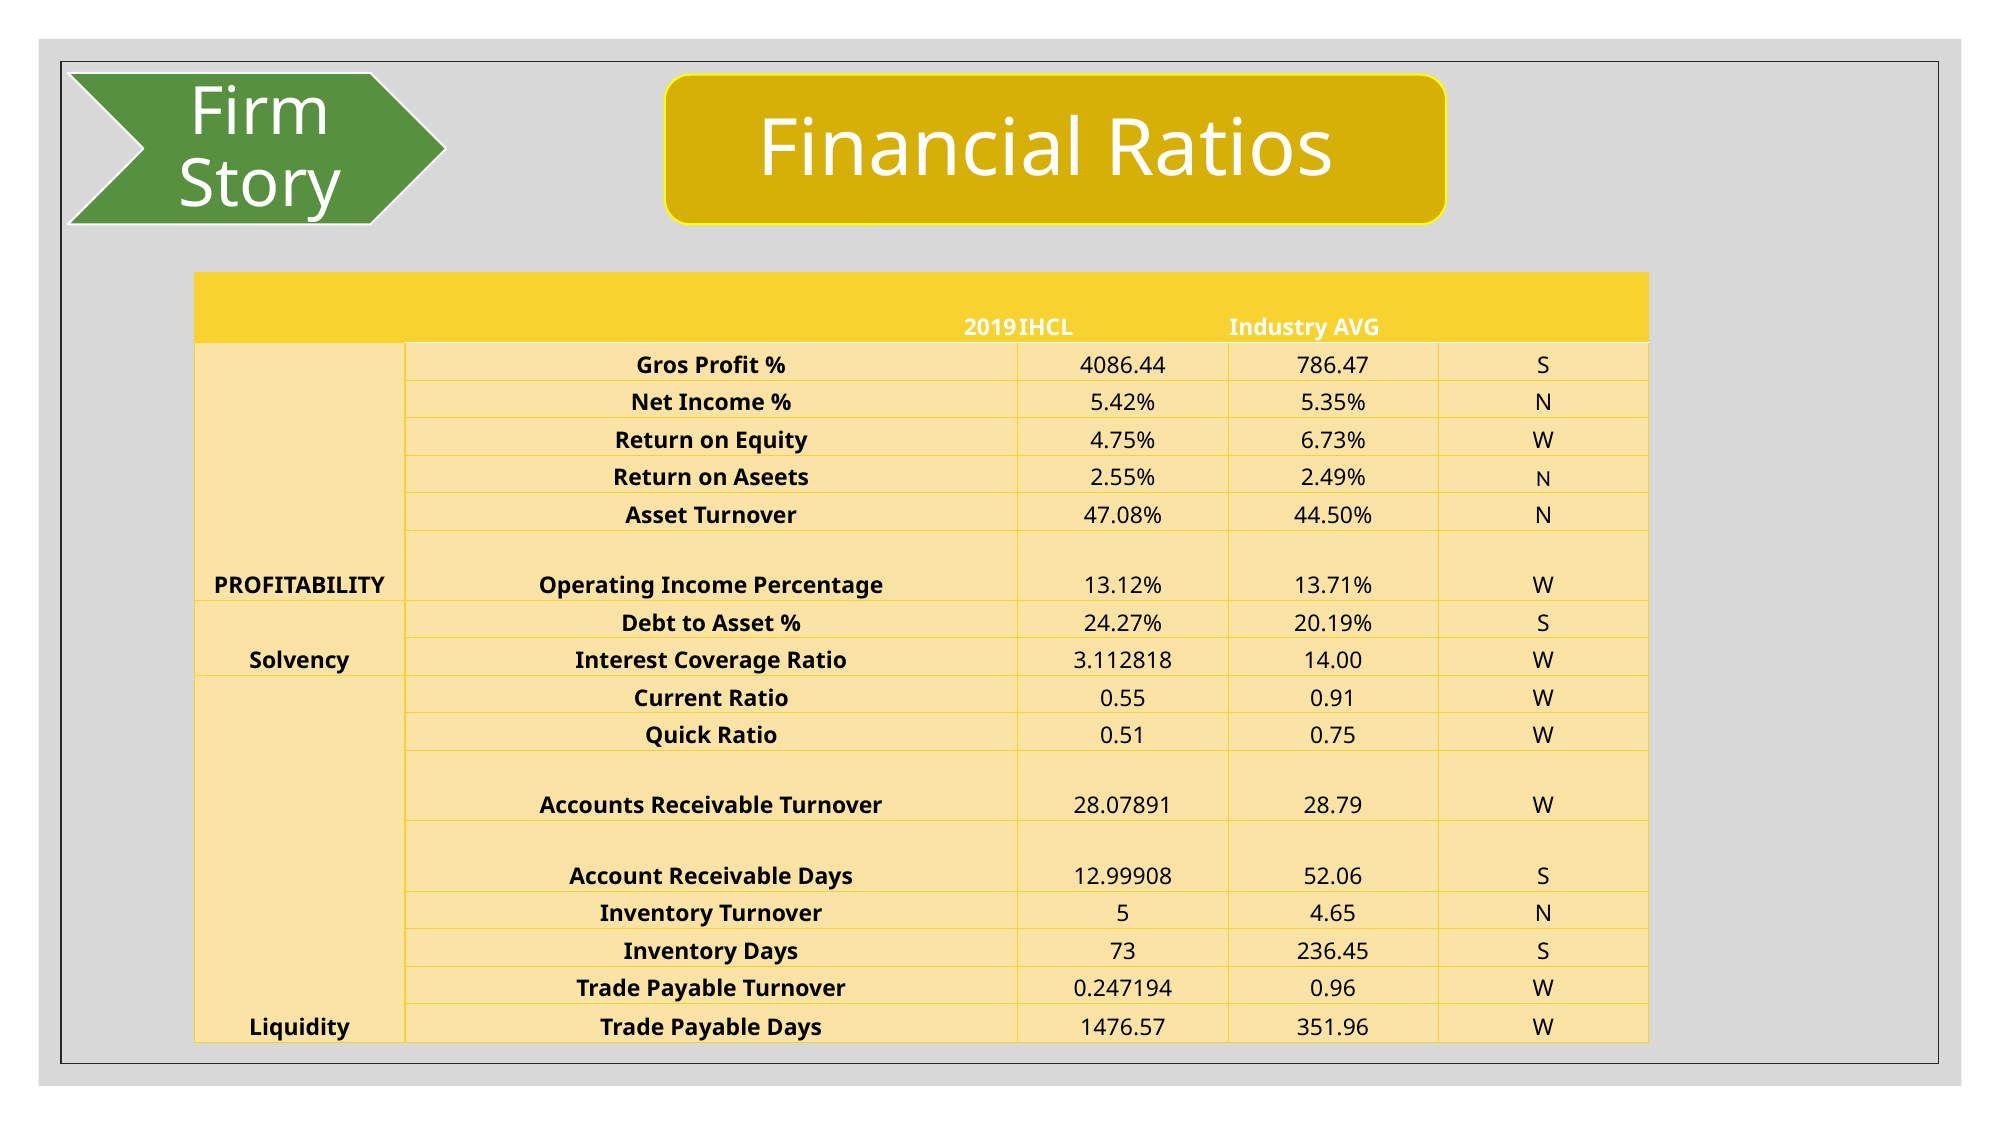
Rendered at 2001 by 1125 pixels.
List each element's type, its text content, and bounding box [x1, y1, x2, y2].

table_cell 1476.57 [1018, 1004, 1228, 1042]
table_cell Inventory Days [406, 929, 1017, 966]
table_cell Account Receivable Days [406, 821, 1017, 891]
table_cell W [1439, 676, 1648, 712]
table_cell Inventory Turnover [406, 892, 1017, 928]
table_header 2019 [406, 273, 1017, 342]
table_cell 351.96 [1229, 1004, 1438, 1042]
table_cell S [1439, 821, 1648, 891]
table_cell PROFITABILITY [195, 343, 404, 600]
table_cell 28.79 [1229, 751, 1438, 820]
table_cell Current Ratio [406, 676, 1017, 712]
table_cell W [1439, 751, 1648, 820]
table_cell 52.06 [1229, 821, 1438, 891]
table_cell Interest Coverage Ratio [406, 638, 1017, 675]
table_cell N [1439, 381, 1648, 417]
table_cell Asset Turnover [406, 493, 1017, 530]
table_cell 236.45 [1229, 929, 1438, 966]
table_cell Quick Ratio [406, 713, 1017, 750]
table_header IHCL [1018, 273, 1228, 342]
table_cell 4086.44 [1018, 343, 1228, 380]
table_cell Operating Income Percentage [406, 531, 1017, 600]
table_cell 14.00 [1229, 638, 1438, 675]
table_cell 13.12% [1018, 531, 1228, 600]
table_cell Liquidity [195, 676, 404, 1042]
table_header Industry AVG [1229, 273, 1438, 342]
table_cell 5 [1018, 892, 1228, 928]
table_cell S [1439, 601, 1648, 637]
table_cell 20.19% [1229, 601, 1438, 637]
table_cell Net Income % [406, 381, 1017, 417]
table_cell 47.08% [1018, 493, 1228, 530]
table_cell 2.55% [1018, 456, 1228, 492]
table_cell W [1439, 1004, 1648, 1042]
table_cell 2.49% [1229, 456, 1438, 492]
table_cell 0.51 [1018, 713, 1228, 750]
table_cell 0.96 [1229, 967, 1438, 1003]
table_cell Solvency [195, 601, 404, 675]
table_cell 6.73% [1229, 418, 1438, 455]
table_header [1439, 273, 1648, 342]
table_cell W [1439, 531, 1648, 600]
table_cell 44.50% [1229, 493, 1438, 530]
table_cell 5.42% [1018, 381, 1228, 417]
table_cell W [1439, 638, 1648, 675]
table_cell 73 [1018, 929, 1228, 966]
table_cell 0.75 [1229, 713, 1438, 750]
table_cell N [1439, 456, 1648, 492]
table_cell 12.99908 [1018, 821, 1228, 891]
table_cell 13.71% [1229, 531, 1438, 600]
table_cell Gros Profit % [406, 343, 1017, 380]
table_cell W [1439, 967, 1648, 1003]
table_cell 28.07891 [1018, 751, 1228, 820]
table_cell 4.75% [1018, 418, 1228, 455]
table_cell Return on Aseets [406, 456, 1017, 492]
table_cell 24.27% [1018, 601, 1228, 637]
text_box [664, 74, 1446, 225]
table_cell 4.65 [1229, 892, 1438, 928]
table_cell Return on Equity [406, 418, 1017, 455]
table_cell 0.91 [1229, 676, 1438, 712]
table_cell S [1439, 343, 1648, 380]
table_cell 0.247194 [1018, 967, 1228, 1003]
table_cell Accounts Receivable Turnover [406, 751, 1017, 820]
table_cell Debt to Asset % [406, 601, 1017, 637]
table_cell N [1439, 892, 1648, 928]
table_cell N [1439, 493, 1648, 530]
table_cell 3.112818 [1018, 638, 1228, 675]
table_cell 0.55 [1018, 676, 1228, 712]
table_cell Trade Payable Days [406, 1004, 1017, 1042]
table_header [195, 273, 404, 342]
table_cell W [1439, 713, 1648, 750]
table_cell Trade Payable Turnover [406, 967, 1017, 1003]
table_cell W [1439, 418, 1648, 455]
table_cell S [1439, 929, 1648, 966]
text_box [67, 72, 447, 225]
table_cell 5.35% [1229, 381, 1438, 417]
table_cell 786.47 [1229, 343, 1438, 380]
